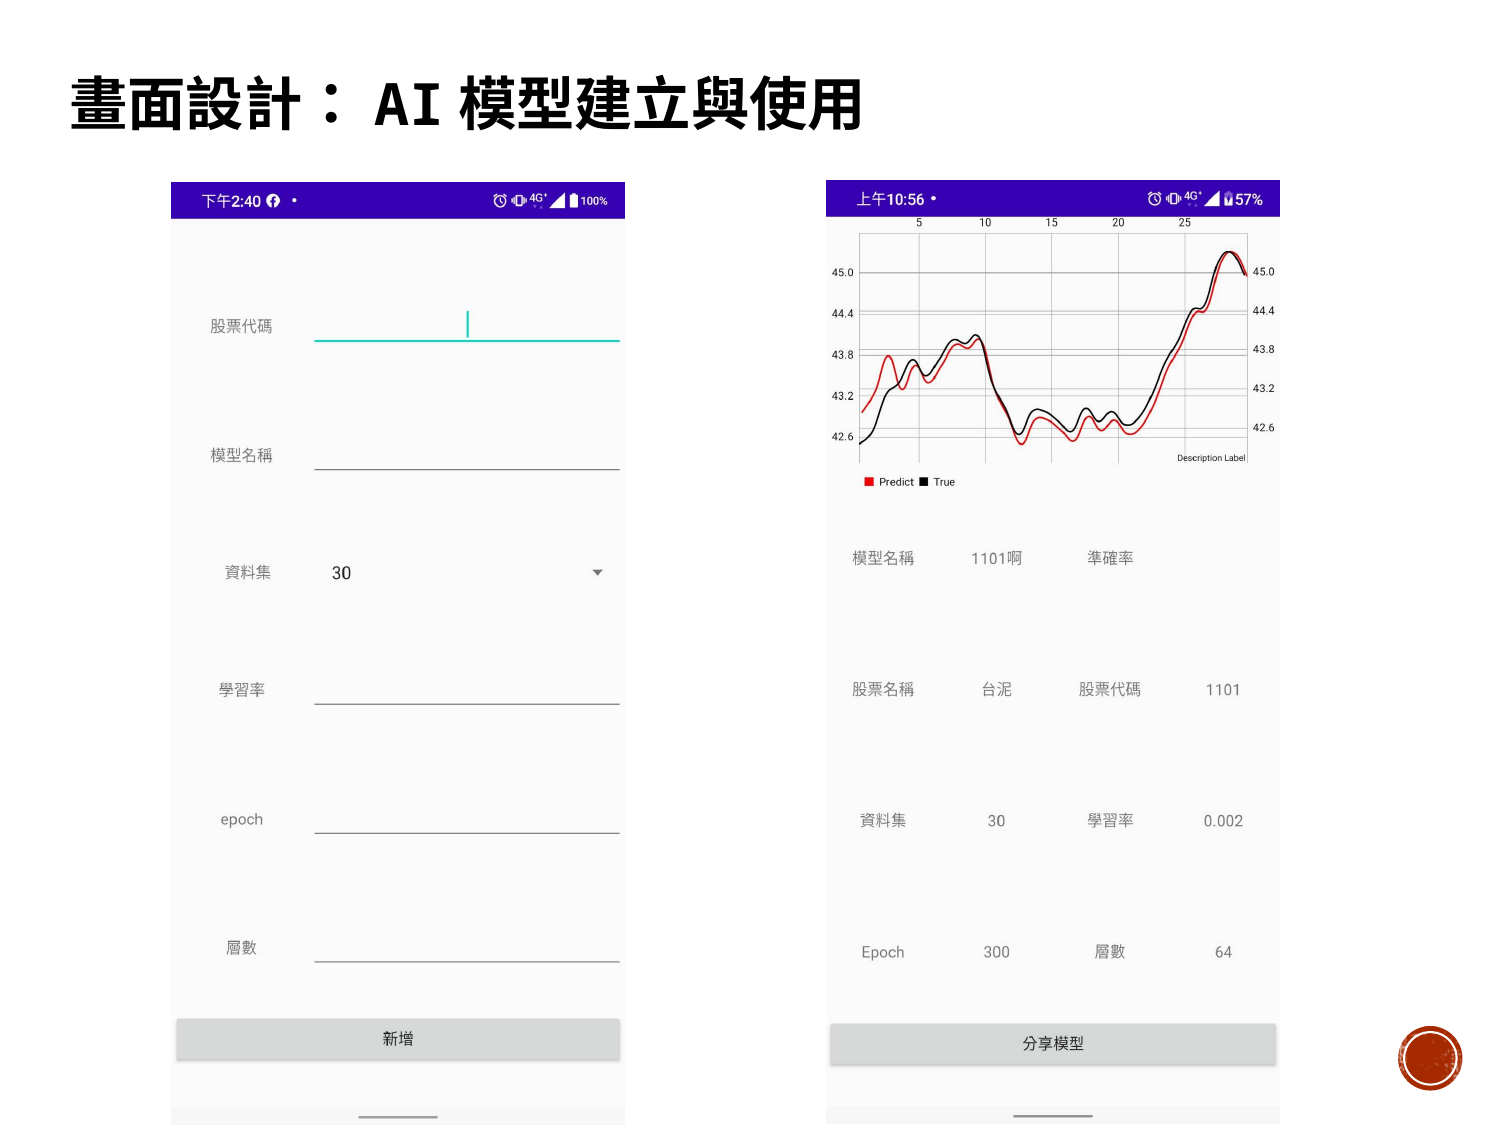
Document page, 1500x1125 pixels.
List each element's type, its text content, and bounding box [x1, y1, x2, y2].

picture [171, 182, 625, 1125]
picture [826, 180, 1280, 1124]
title 畫面設計：AI模型建立與使用 [54, 52, 1348, 162]
